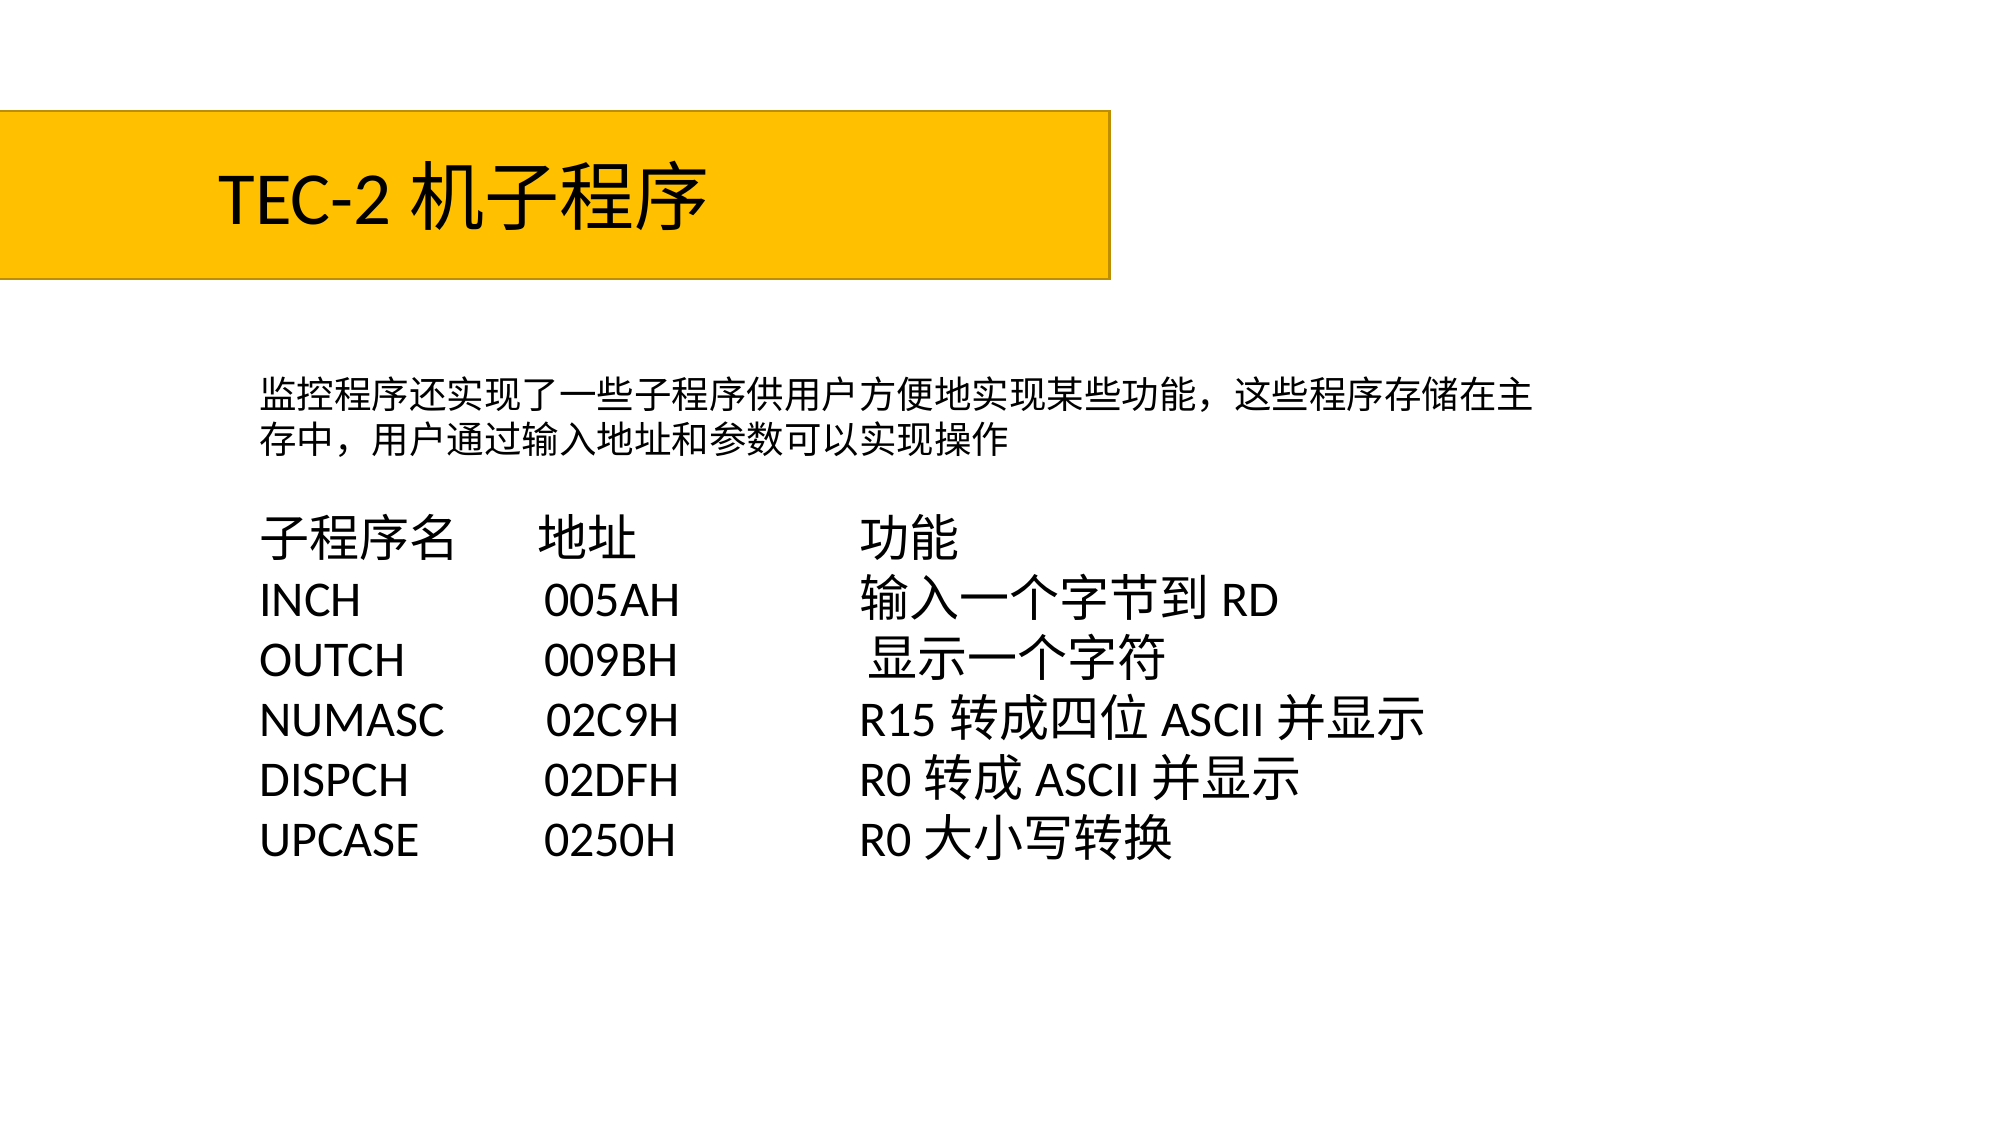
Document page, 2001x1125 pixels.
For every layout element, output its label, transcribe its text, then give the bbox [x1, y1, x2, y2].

text_box TEC-2机子程序 [203, 142, 862, 247]
text_box 监控程序还实现了一些子程序供用户方便地实现某些功能，这些程序存储在主存中，用户通过输入地址和参数可以实现操作 子程序名 地址 功能 INCH 005AH 输入一个字节到RD OUTCH 009BH 显示一个字符 NUMASC 02C9H R15转成四位ASCII并显示 DISPCH 02DFH R0转成ASCII并显示 UPCASE 0250H R0大小写转换 [244, 363, 1570, 874]
text_box [0, 110, 1111, 280]
